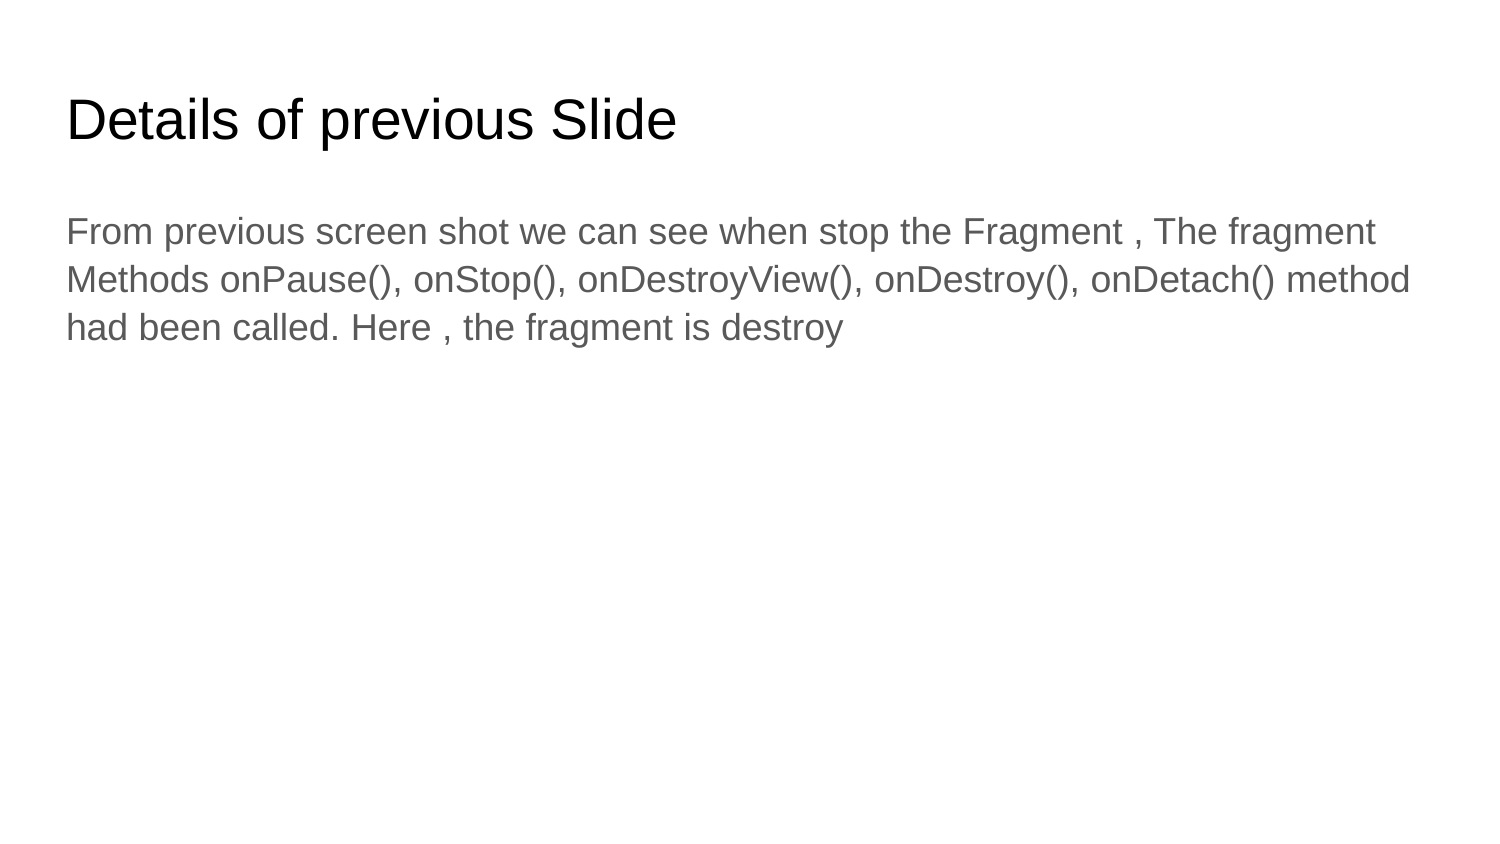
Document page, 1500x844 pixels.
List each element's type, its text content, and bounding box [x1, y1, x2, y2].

title Details of previous Slide [51, 72, 1449, 167]
list From previous screen shot we can see when stop the Fragment , The fragment Methods onPause(), onStop(), onDestroyView(), onDestroy(), onDetach() method had been called. Here , the fragment is destroy [51, 189, 1449, 750]
